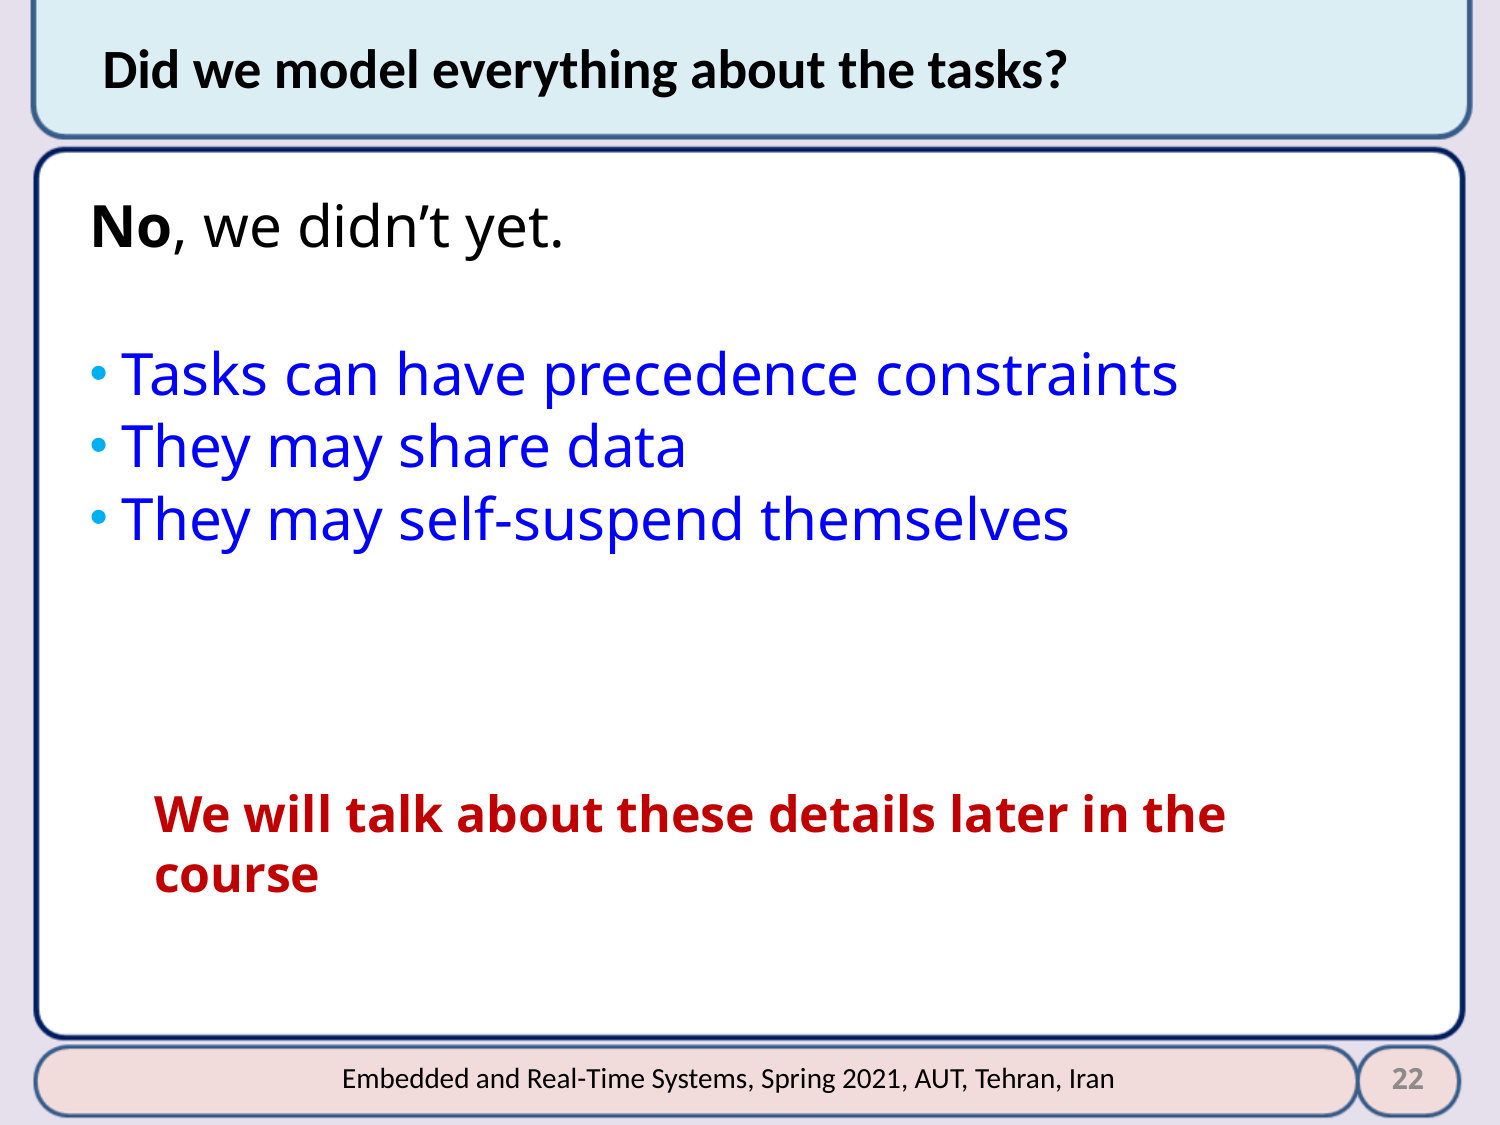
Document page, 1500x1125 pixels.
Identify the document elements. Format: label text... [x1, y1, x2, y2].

picture [0, 0, 1500, 1125]
text_box We will talk about these details later in the course [137, 774, 1380, 910]
title Did we model everything about the tasks? [87, 24, 1175, 108]
text_box Embedded and Real-Time Systems, Spring 2021, AUT, Tehran, Iran [162, 1051, 1288, 1102]
slide_number 22 [1363, 1049, 1453, 1110]
text_box No, we didn’t yet. Tasks can have precedence constraints They may share data They may self-suspend themselves [87, 187, 1191, 552]
